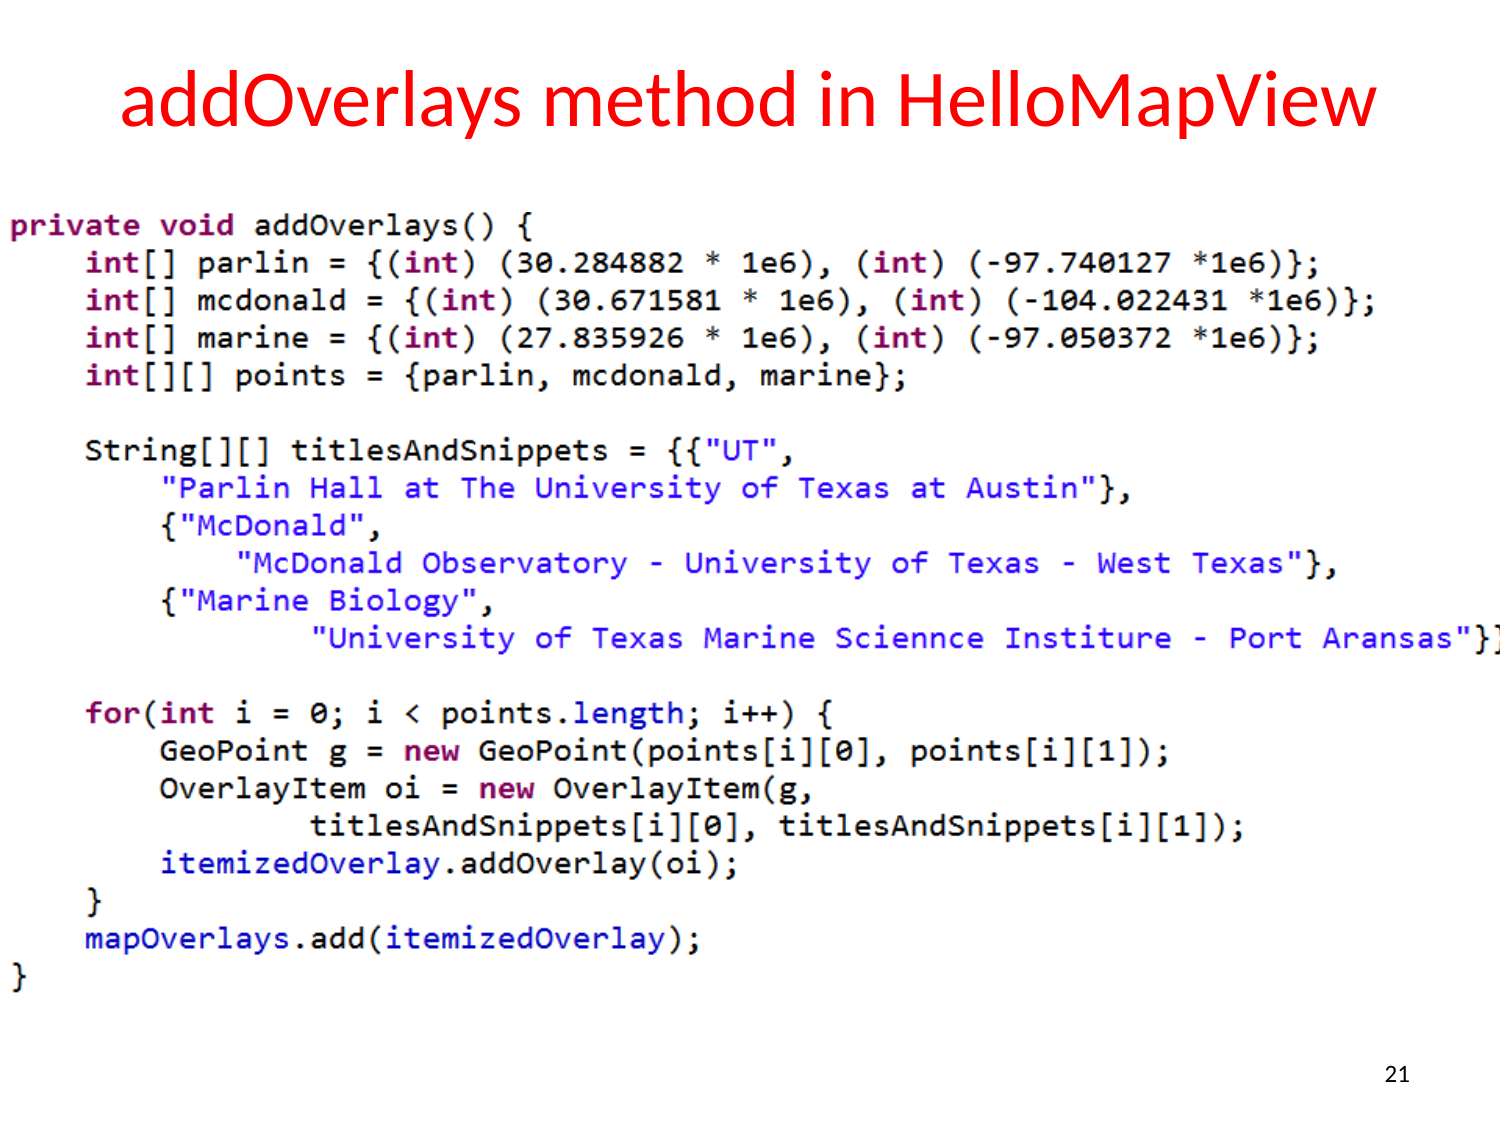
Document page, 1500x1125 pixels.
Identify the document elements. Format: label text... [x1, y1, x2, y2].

picture [1, 212, 1500, 1005]
slide_number 21 [1074, 1042, 1425, 1103]
title addOverlays method in HelloMapView [75, 0, 1425, 188]
